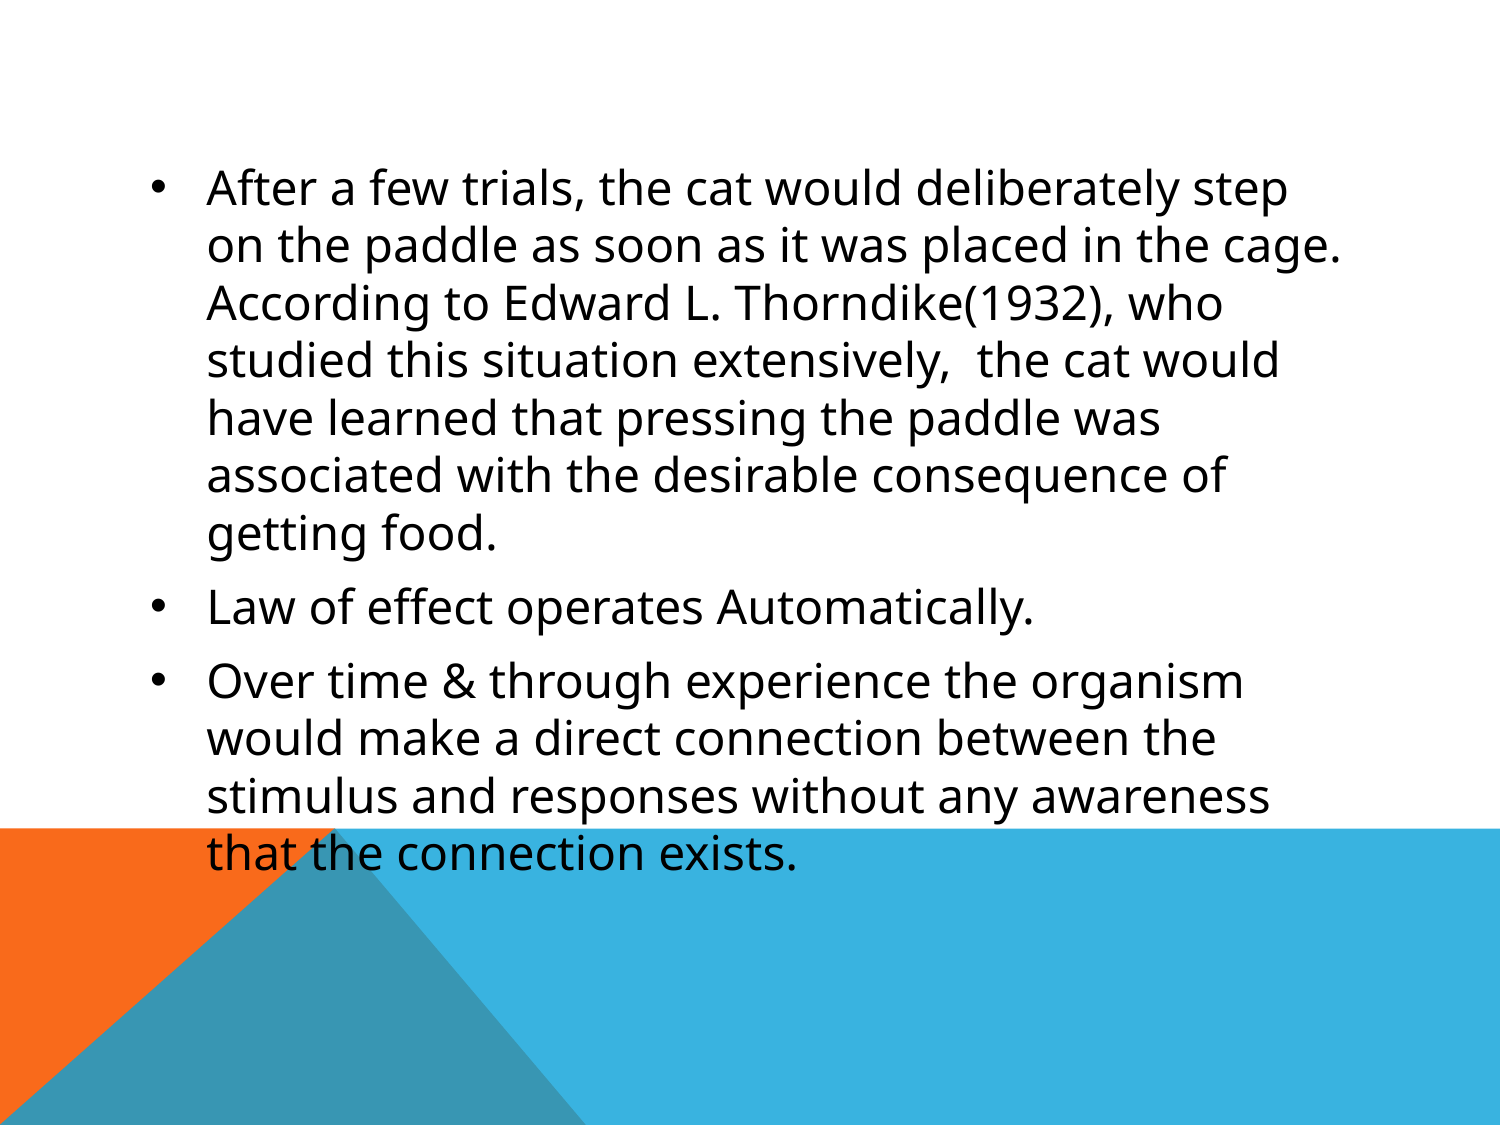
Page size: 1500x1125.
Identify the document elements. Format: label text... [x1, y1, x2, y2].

list After a few trials, the cat would deliberately step on the paddle as soon as it was placed in the cage. According to Edward L. Thorndike(1932), who studied this situation extensively, the cat would have learned that pressing the paddle was associated with the desirable consequence of getting food. Law of effect operates Automatically. Over time & through experience the organism would make a direct connection between the stimulus and responses without any awareness that the connection exists. [135, 149, 1369, 768]
